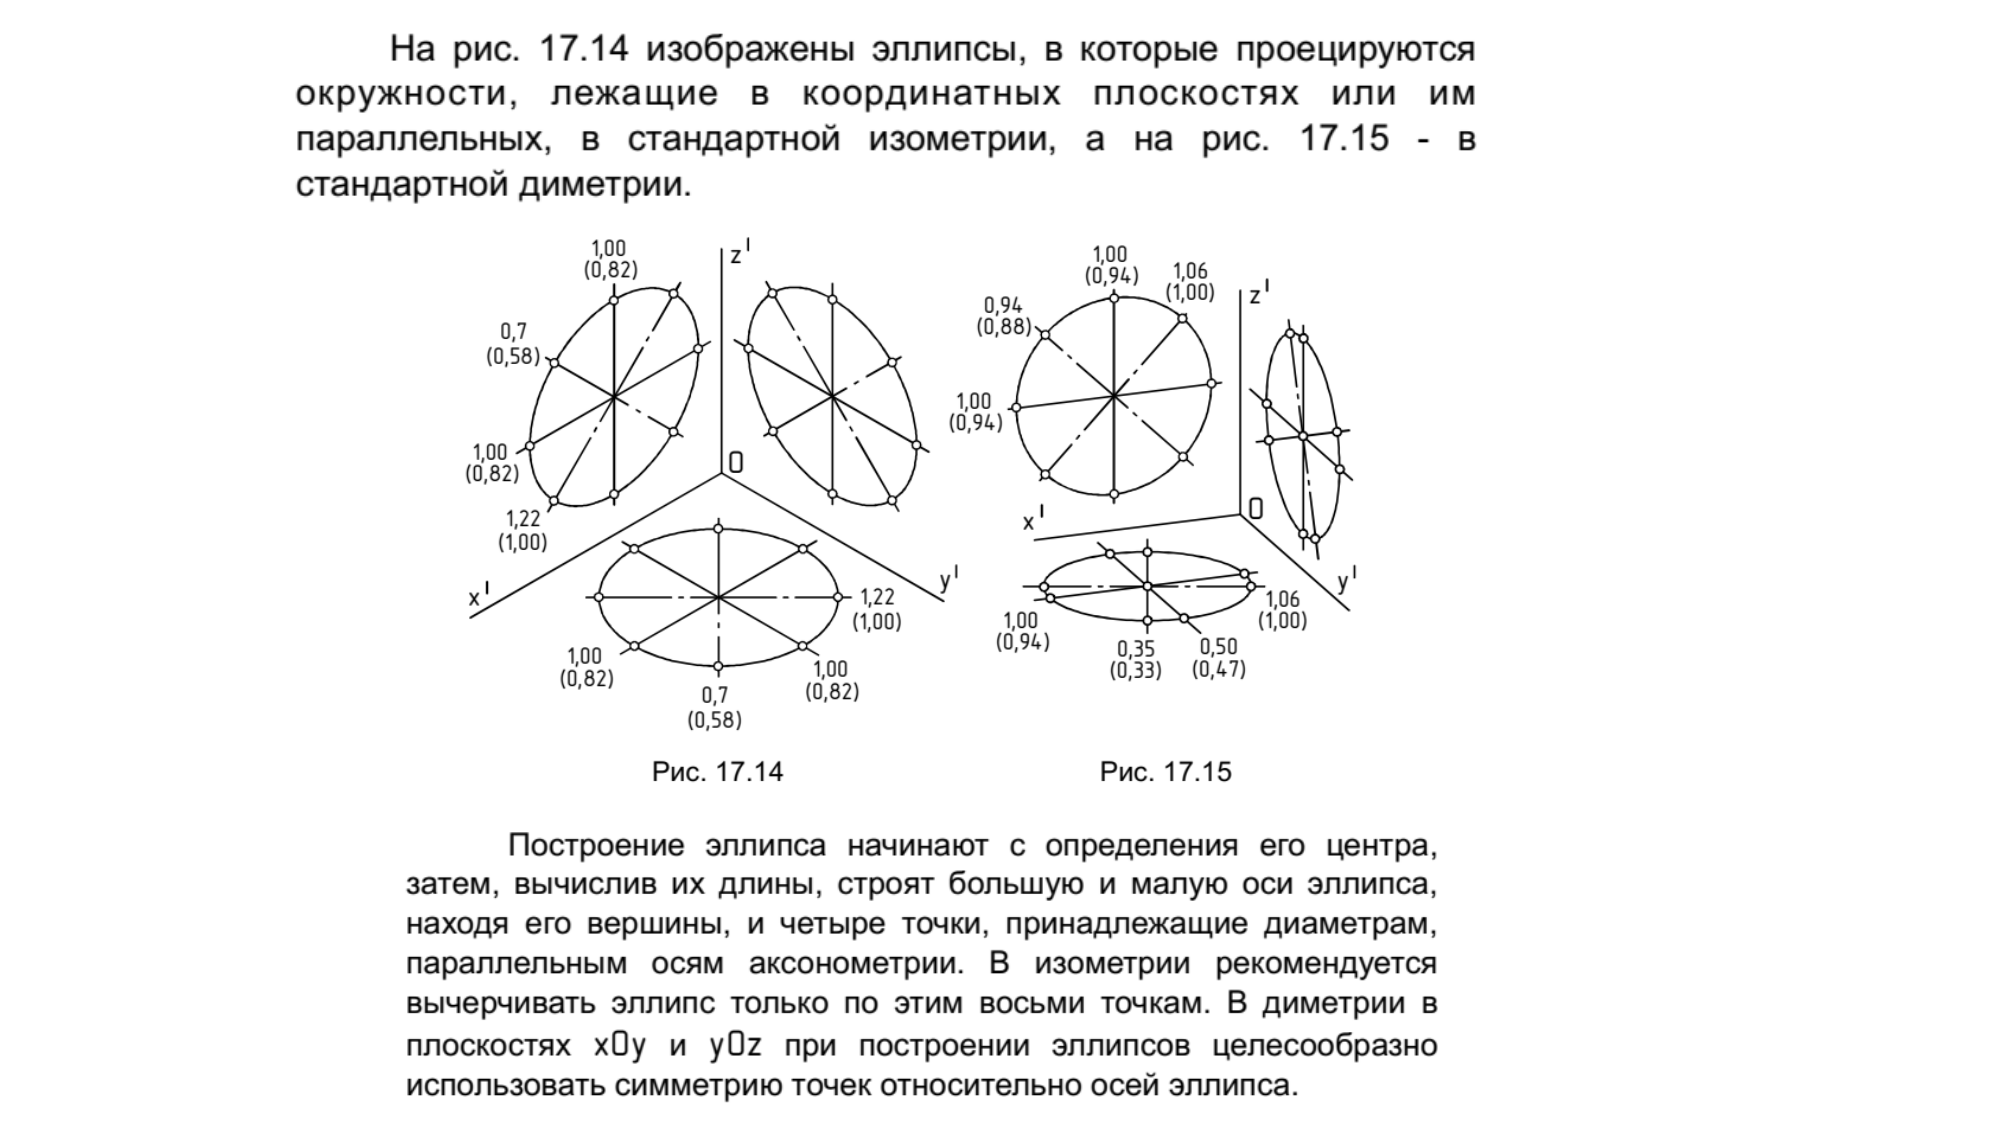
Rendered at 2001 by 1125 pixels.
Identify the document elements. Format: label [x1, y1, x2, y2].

list [442, 217, 1385, 806]
picture [387, 831, 1468, 1105]
picture [282, 31, 1514, 218]
